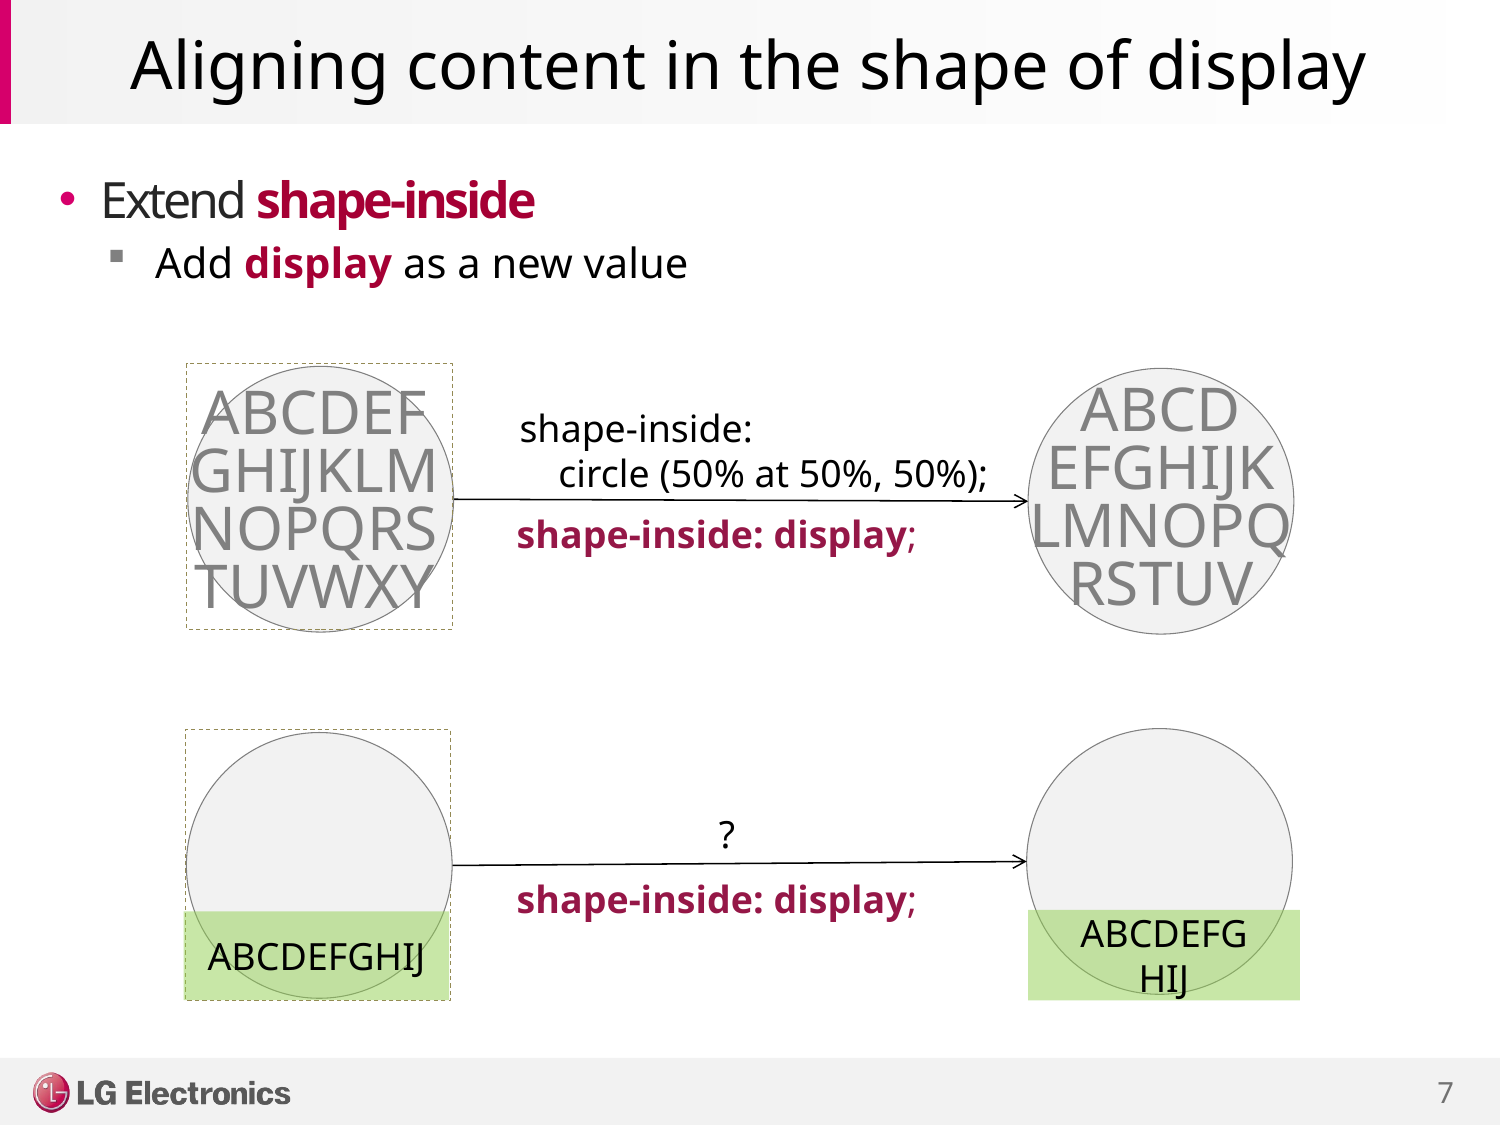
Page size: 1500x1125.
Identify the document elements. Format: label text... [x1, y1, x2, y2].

list Extend shape-inside Add display as a new value [29, 160, 1471, 1047]
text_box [170, 349, 1301, 1025]
title Aligning content in the shape of display [29, 11, 1470, 114]
picture [30, 1071, 292, 1113]
